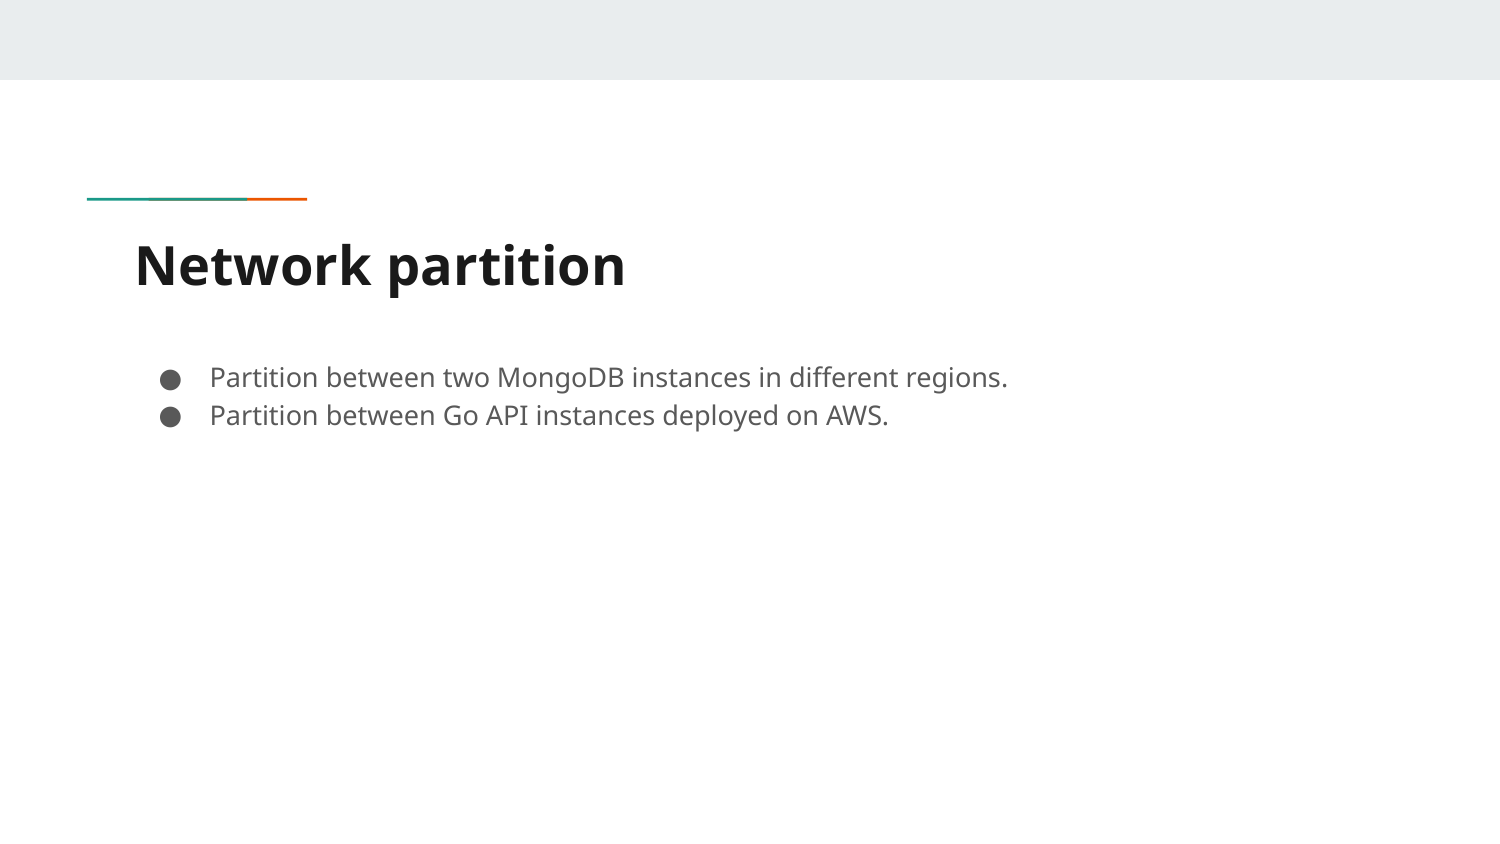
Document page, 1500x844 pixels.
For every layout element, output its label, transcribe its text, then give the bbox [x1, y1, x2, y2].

list Partition between two MongoDB instances in different regions. Partition between Go API instances deployed on AWS. [119, 341, 1381, 712]
title Network partition [119, 216, 1381, 305]
